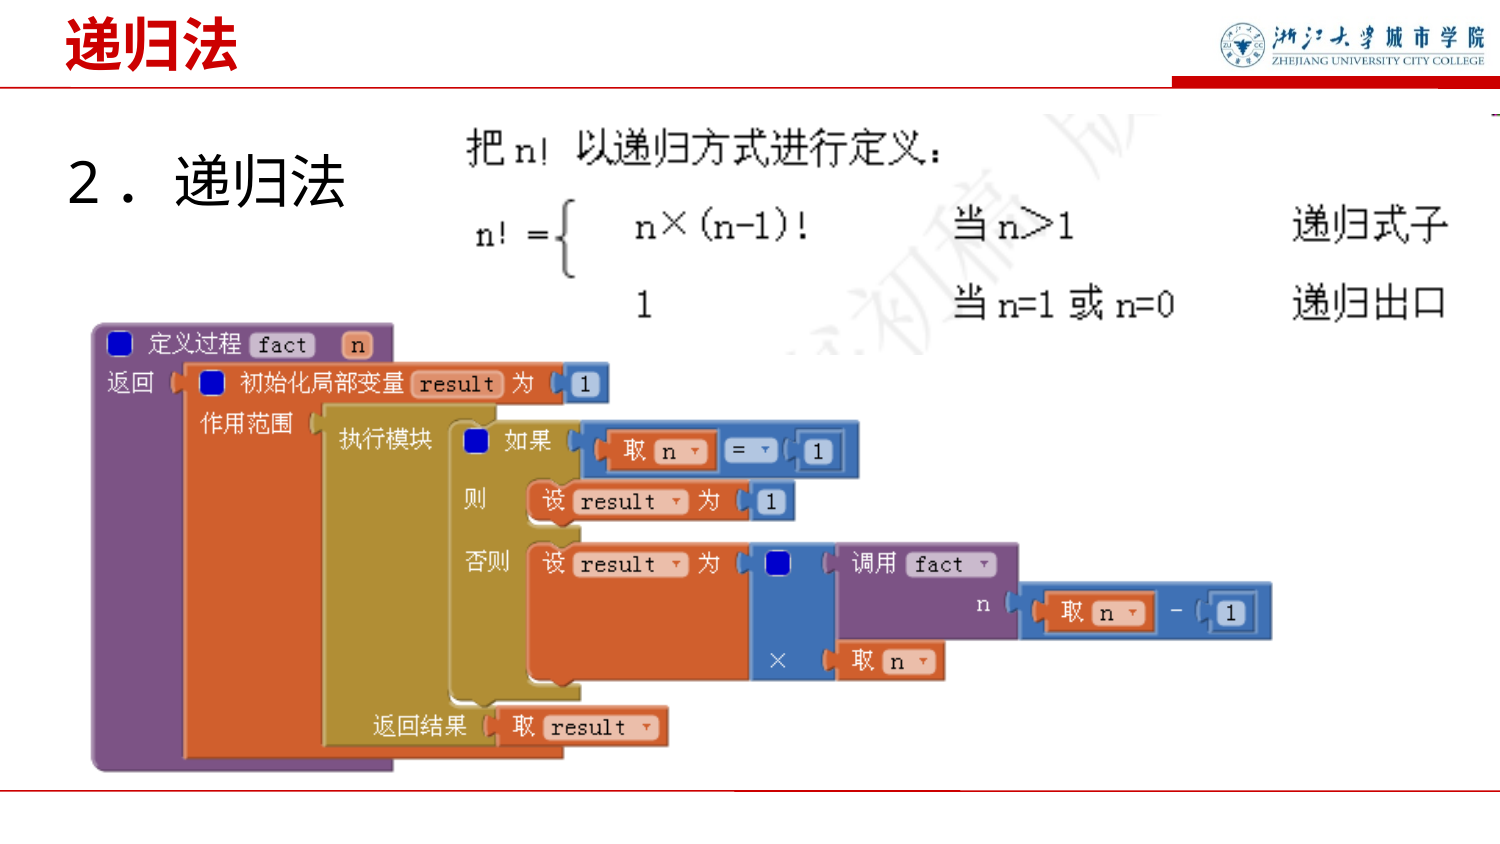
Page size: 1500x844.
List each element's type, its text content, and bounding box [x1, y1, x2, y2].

picture [88, 114, 1500, 779]
title 递归法 [49, 7, 1400, 80]
text_box 2．递归法 [53, 138, 443, 304]
picture [1210, 5, 1497, 73]
